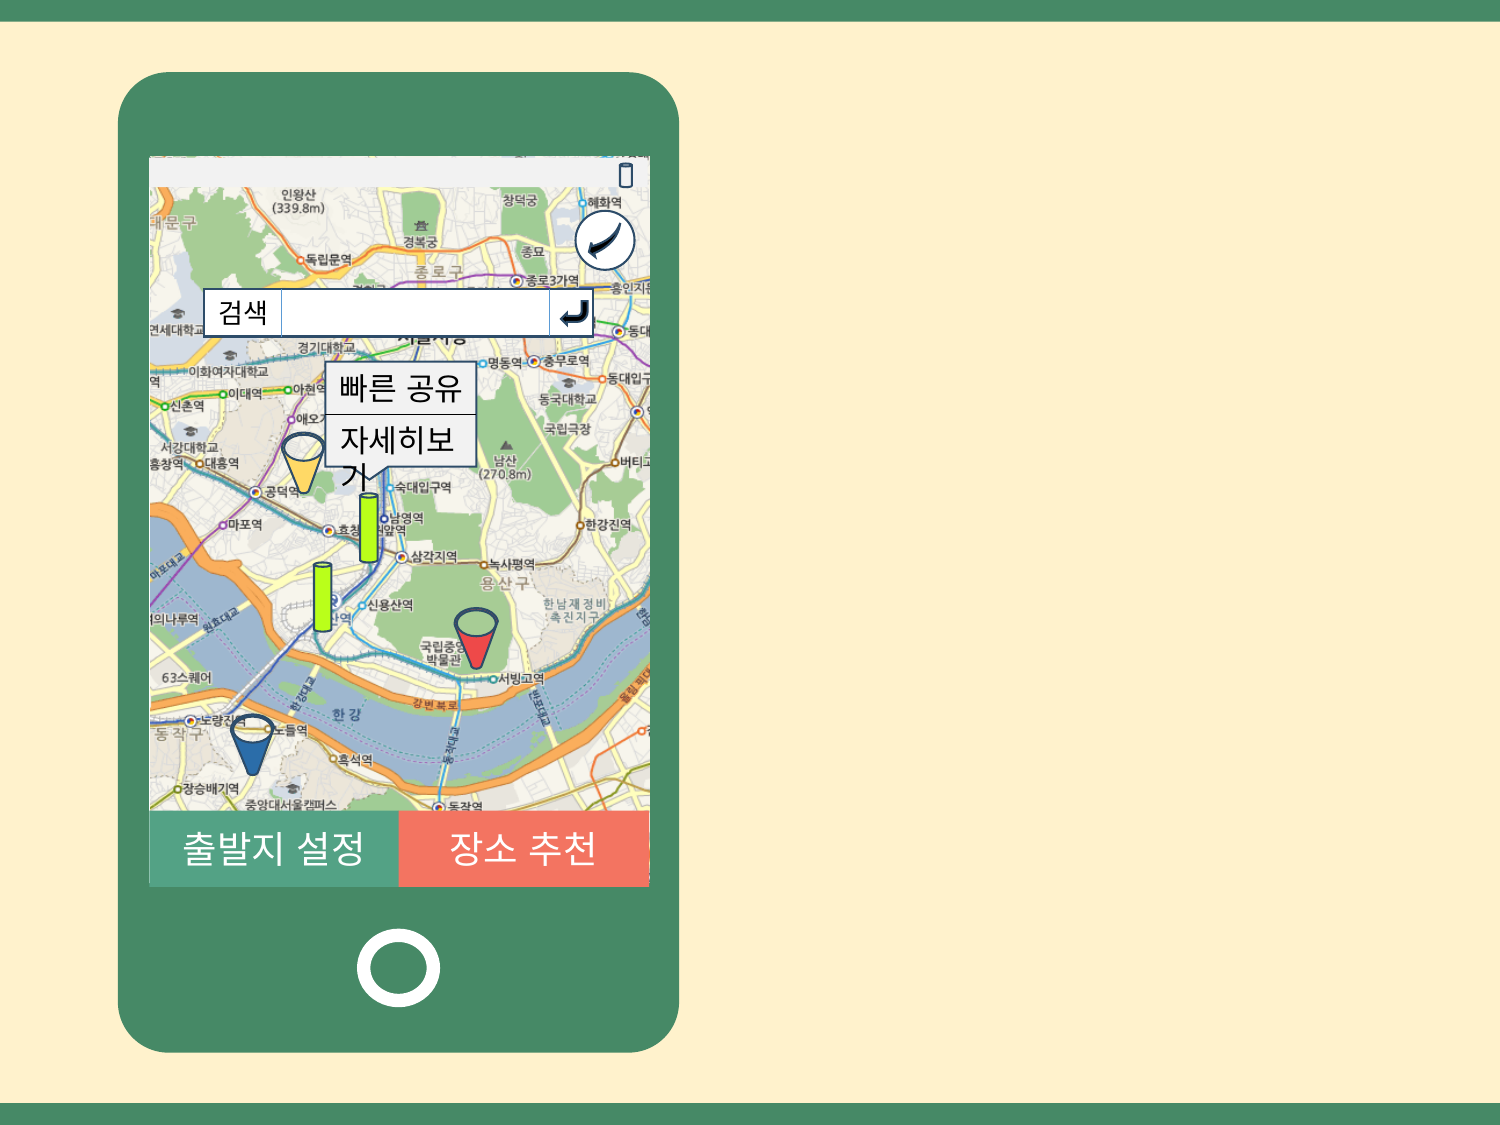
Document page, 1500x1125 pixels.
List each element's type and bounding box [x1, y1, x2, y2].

text_box [575, 210, 635, 270]
picture [150, 156, 650, 884]
text_box [117, 72, 680, 1053]
